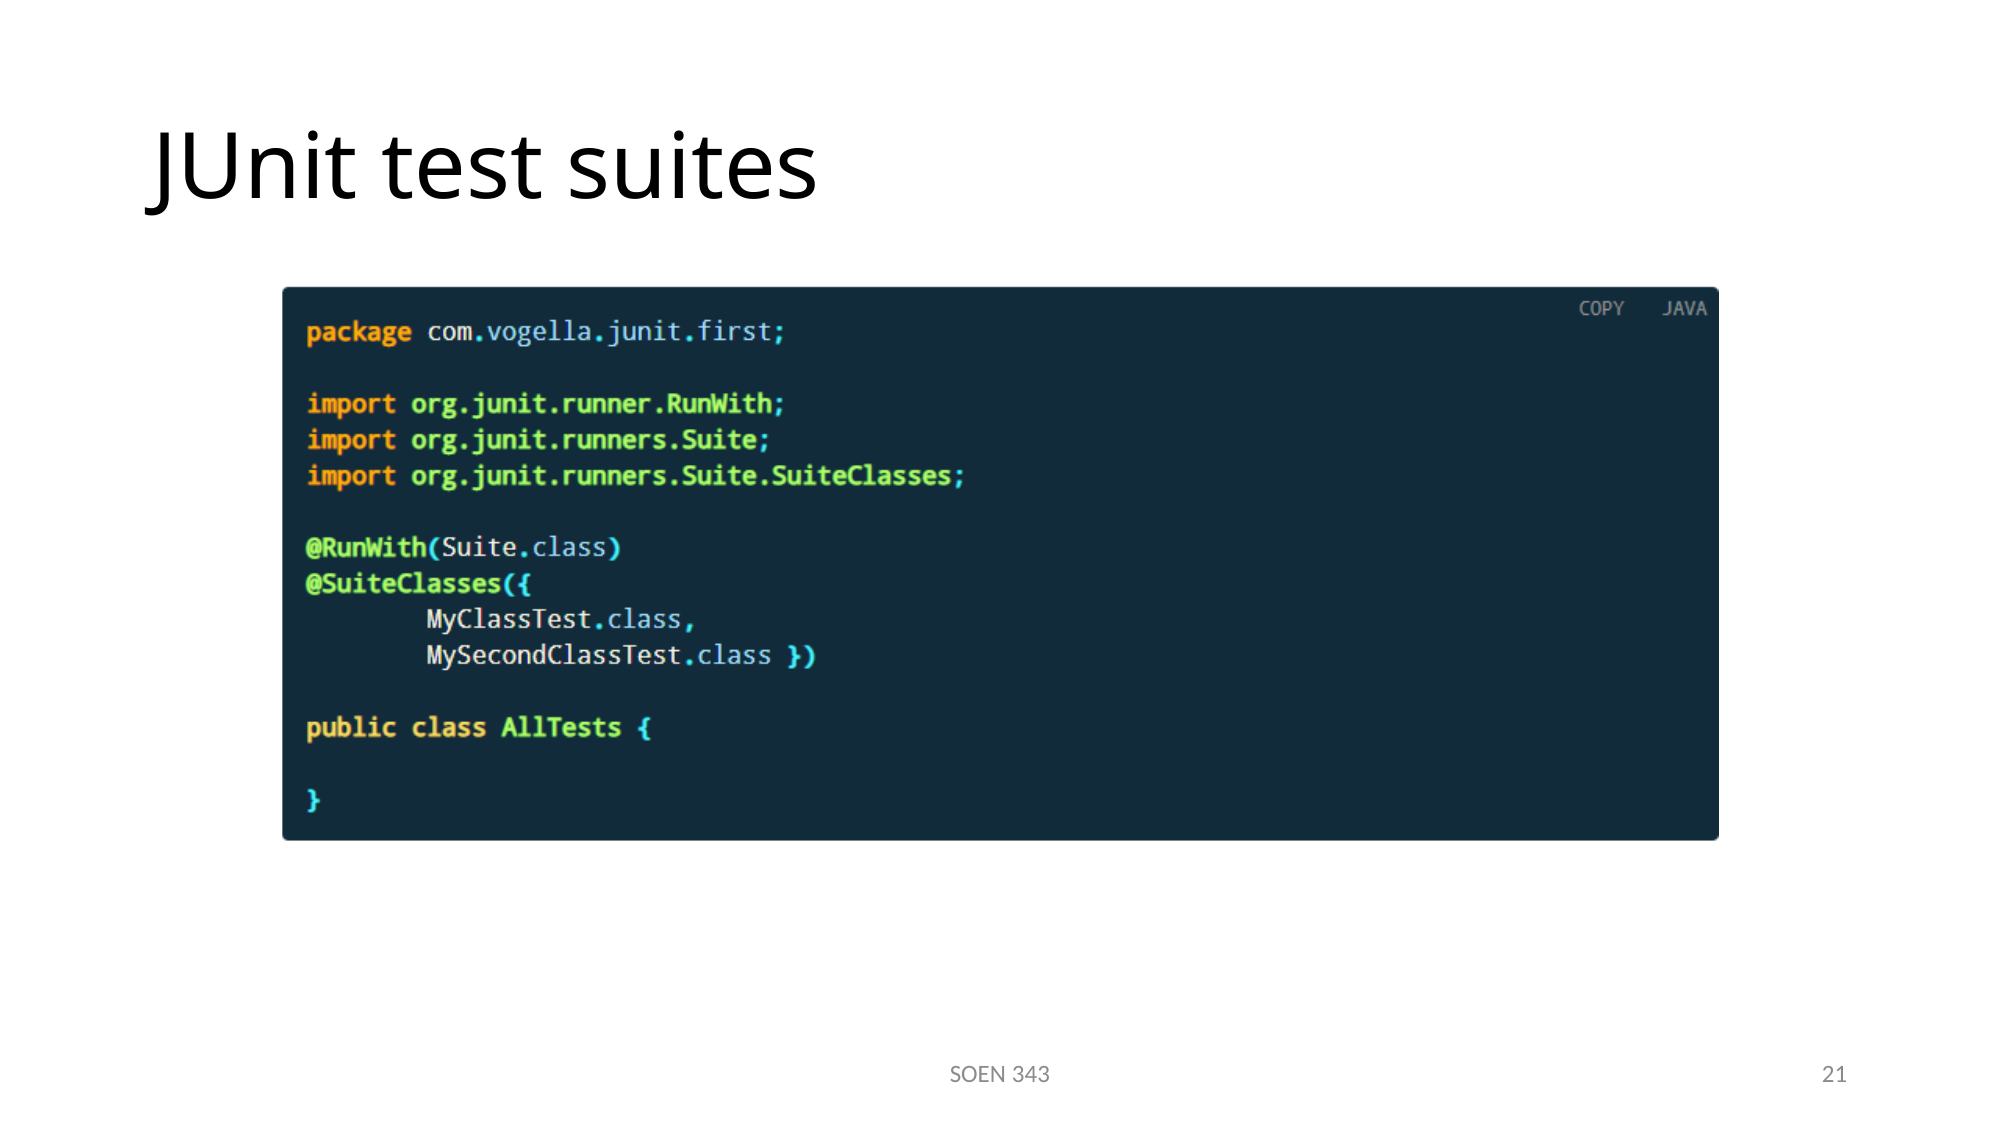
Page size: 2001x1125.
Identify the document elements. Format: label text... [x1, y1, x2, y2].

footer SOEN 343 [662, 1042, 1338, 1103]
slide_number 21 [1412, 1042, 1863, 1103]
picture [281, 281, 1719, 844]
title JUnit test suites [137, 59, 1863, 278]
